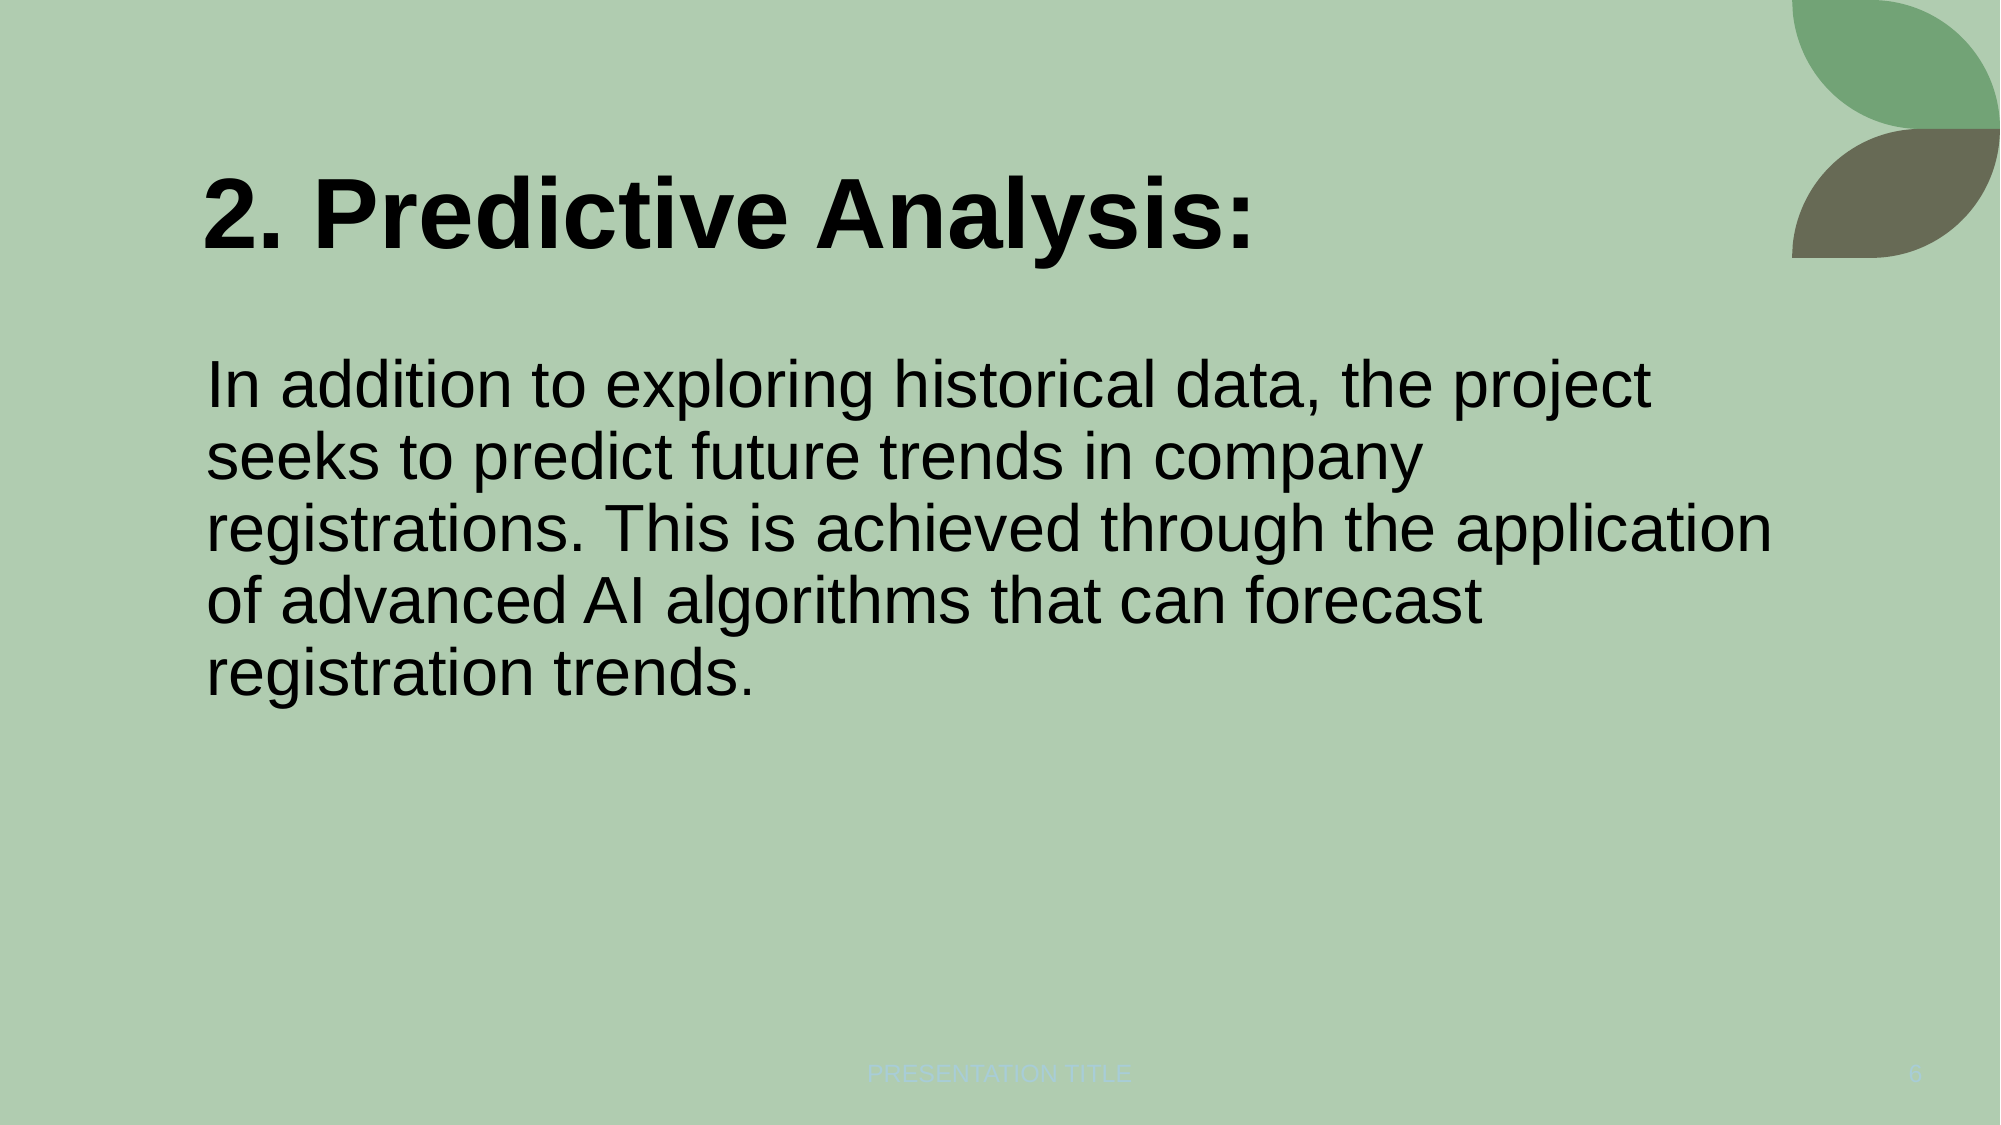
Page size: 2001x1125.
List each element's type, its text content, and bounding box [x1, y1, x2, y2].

footer PRESENTATION TITLE [662, 1042, 1338, 1103]
list In addition to exploring historical data, the project seeks to predict future trends in company registrations. This is achieved through the application of advanced AI algorithms that can forecast registration trends. [191, 342, 1796, 895]
slide_number ‹#› [1665, 1042, 1938, 1103]
title 2. Predictive Analysis: [187, 60, 1792, 278]
